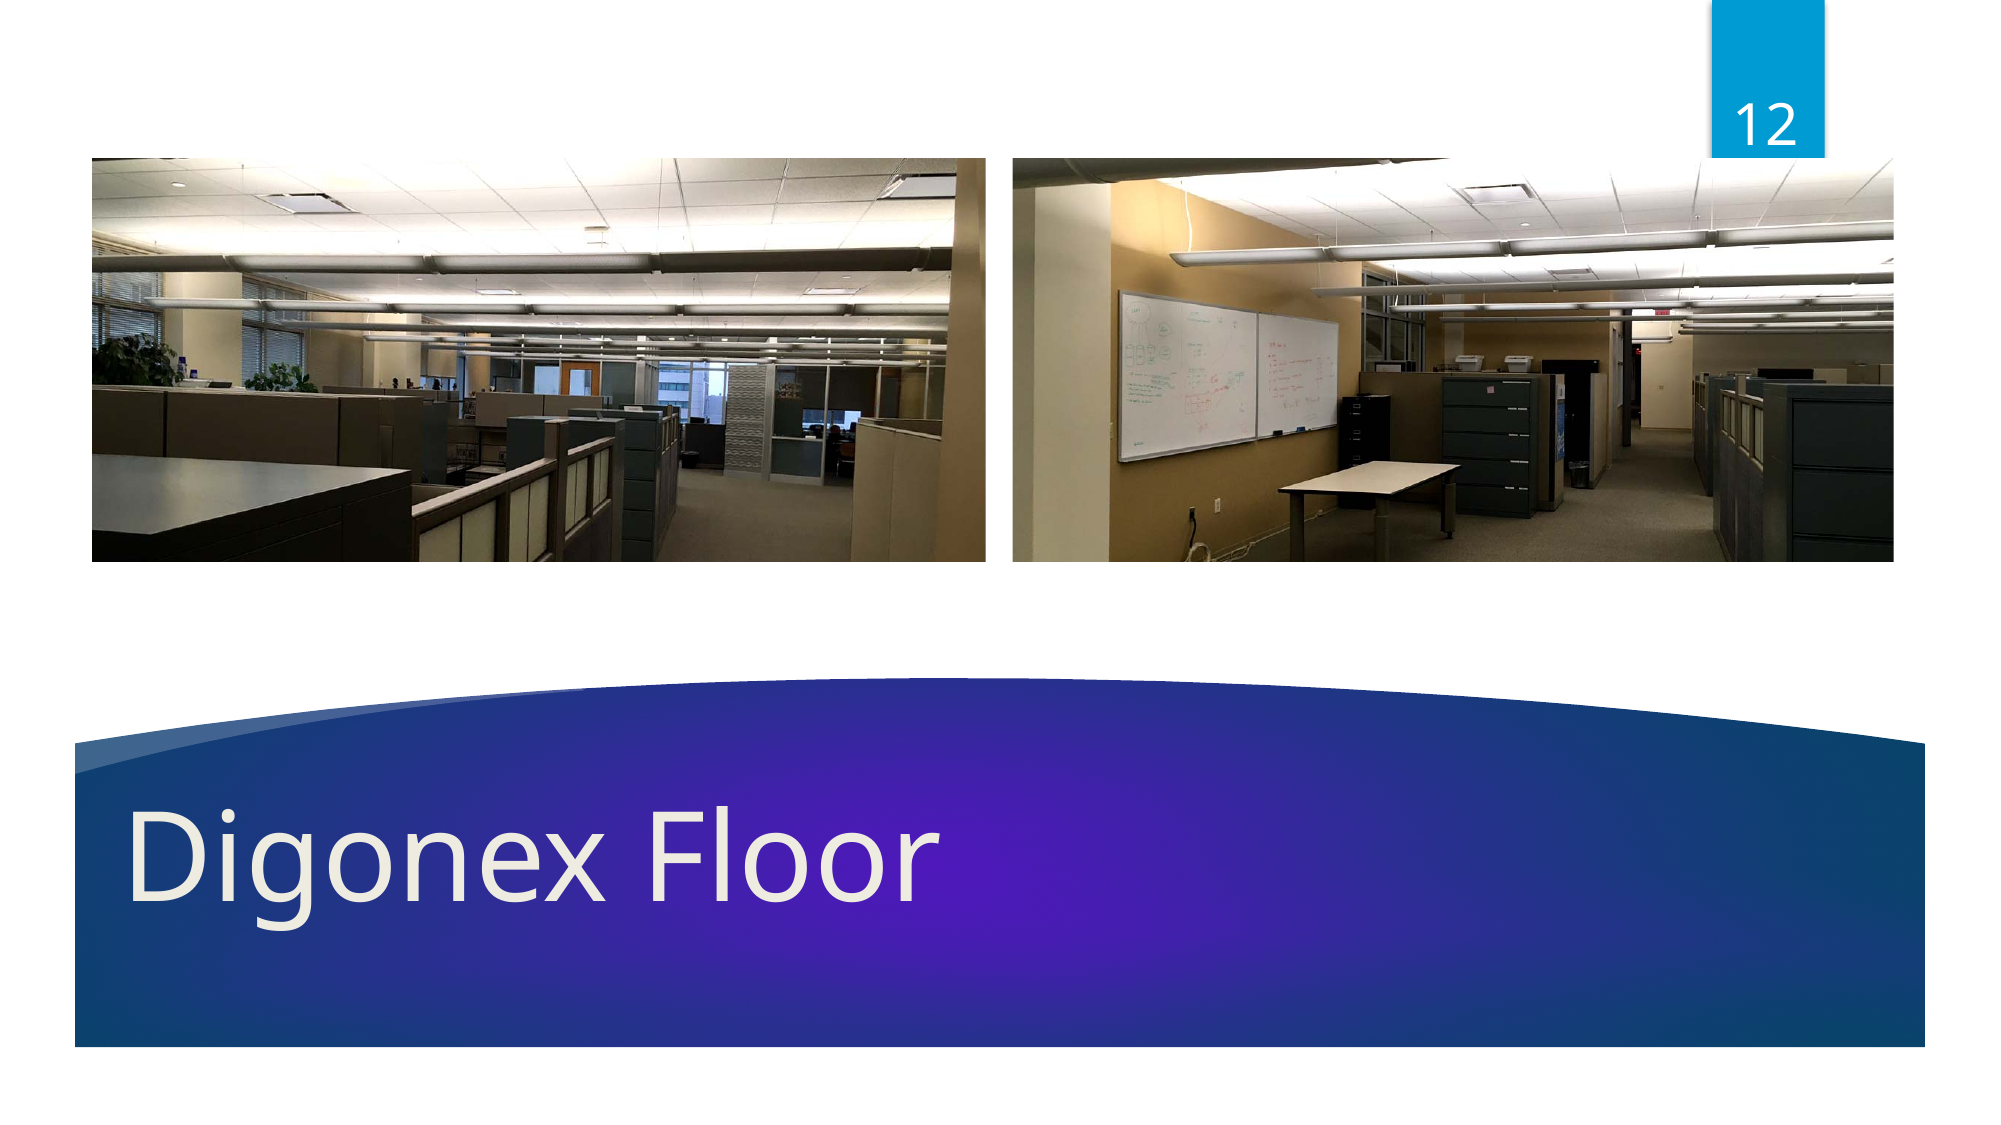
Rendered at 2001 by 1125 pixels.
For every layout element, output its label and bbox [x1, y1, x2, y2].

text_box [0, 0, 2000, 1125]
picture [91, 158, 986, 562]
picture [1012, 158, 1894, 562]
